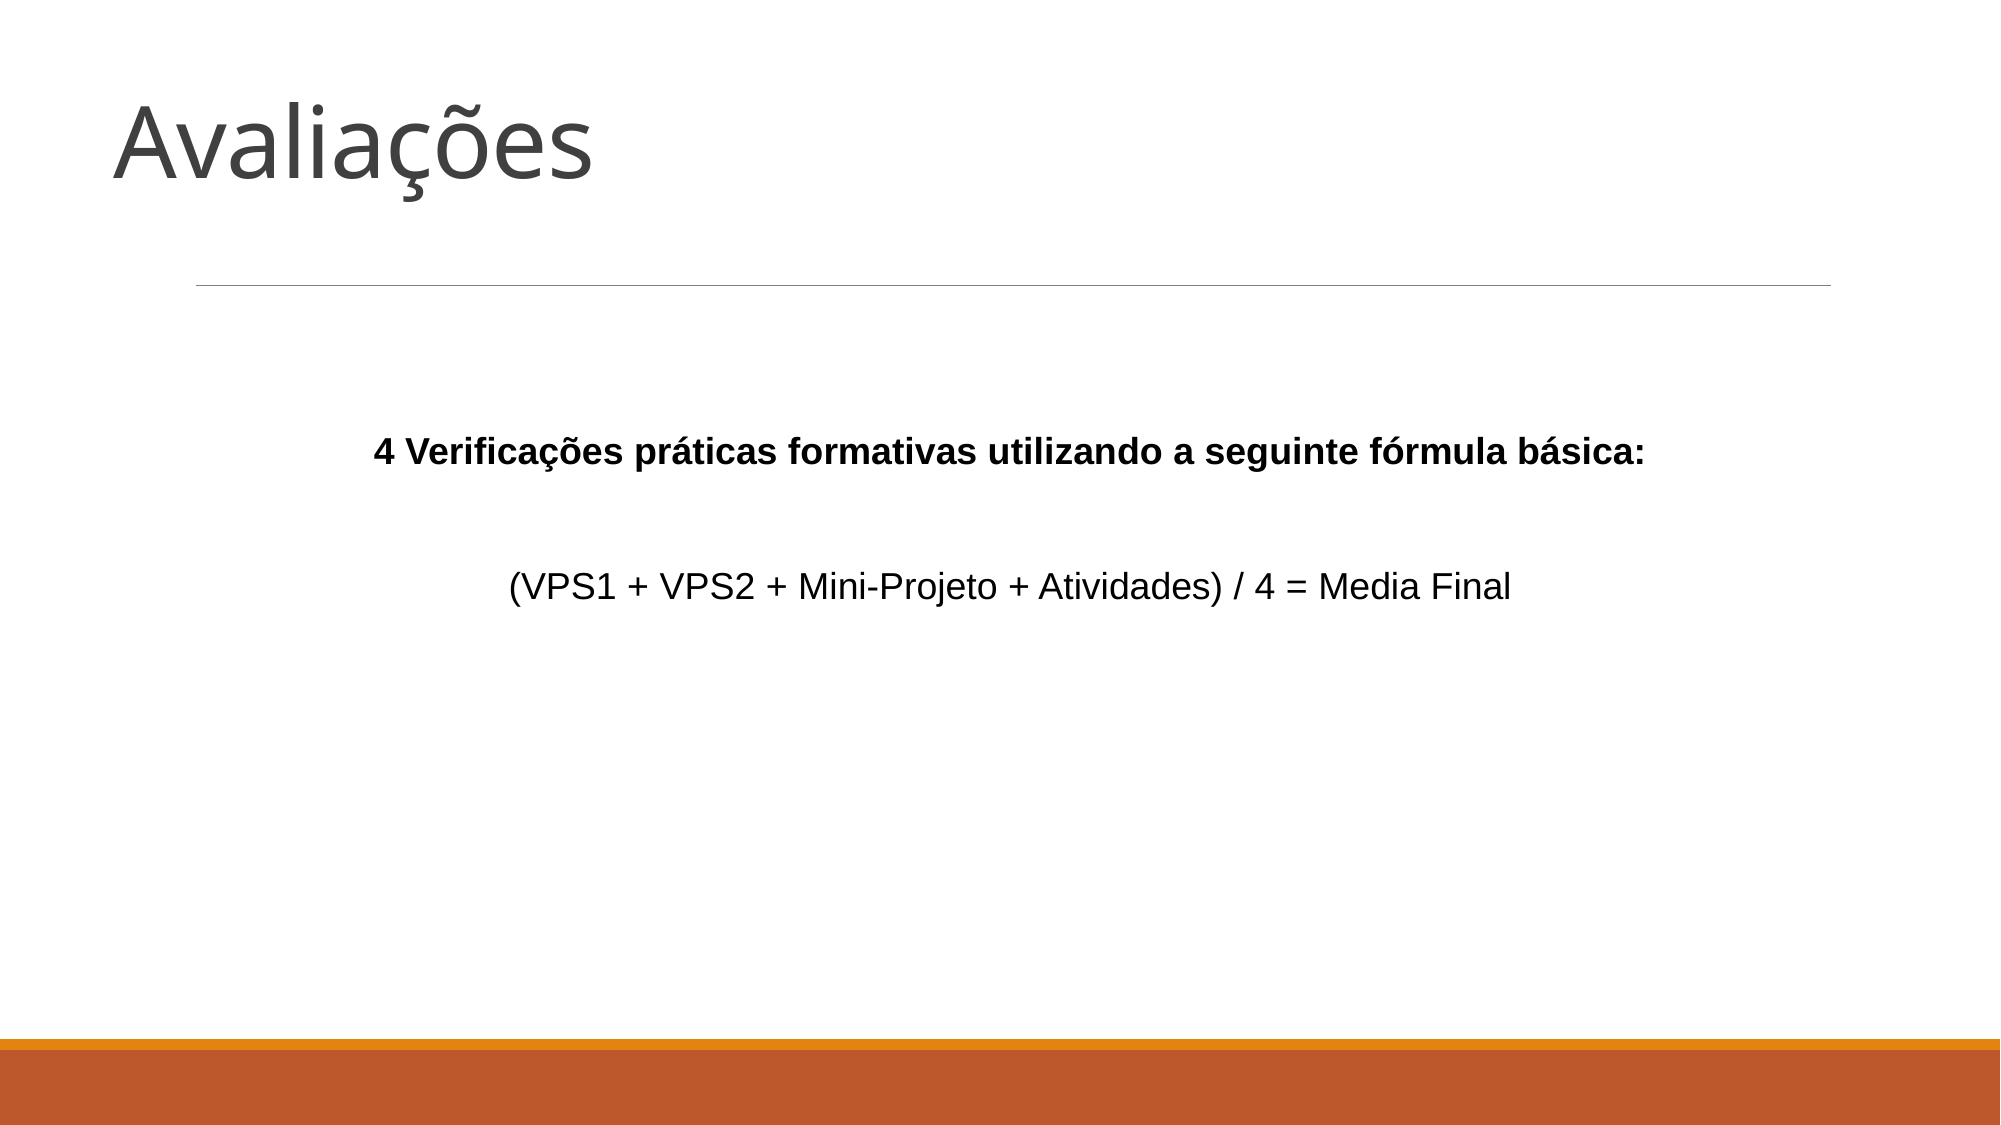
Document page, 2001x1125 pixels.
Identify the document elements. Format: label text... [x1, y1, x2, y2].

text_box 4 Verificações práticas formativas utilizando a seguinte fórmula básica: (VPS1 + VPS2 + Mini-Projeto + Atividades) / 4 = Media Final [110, 397, 1887, 615]
title Avaliações [98, 19, 1899, 207]
